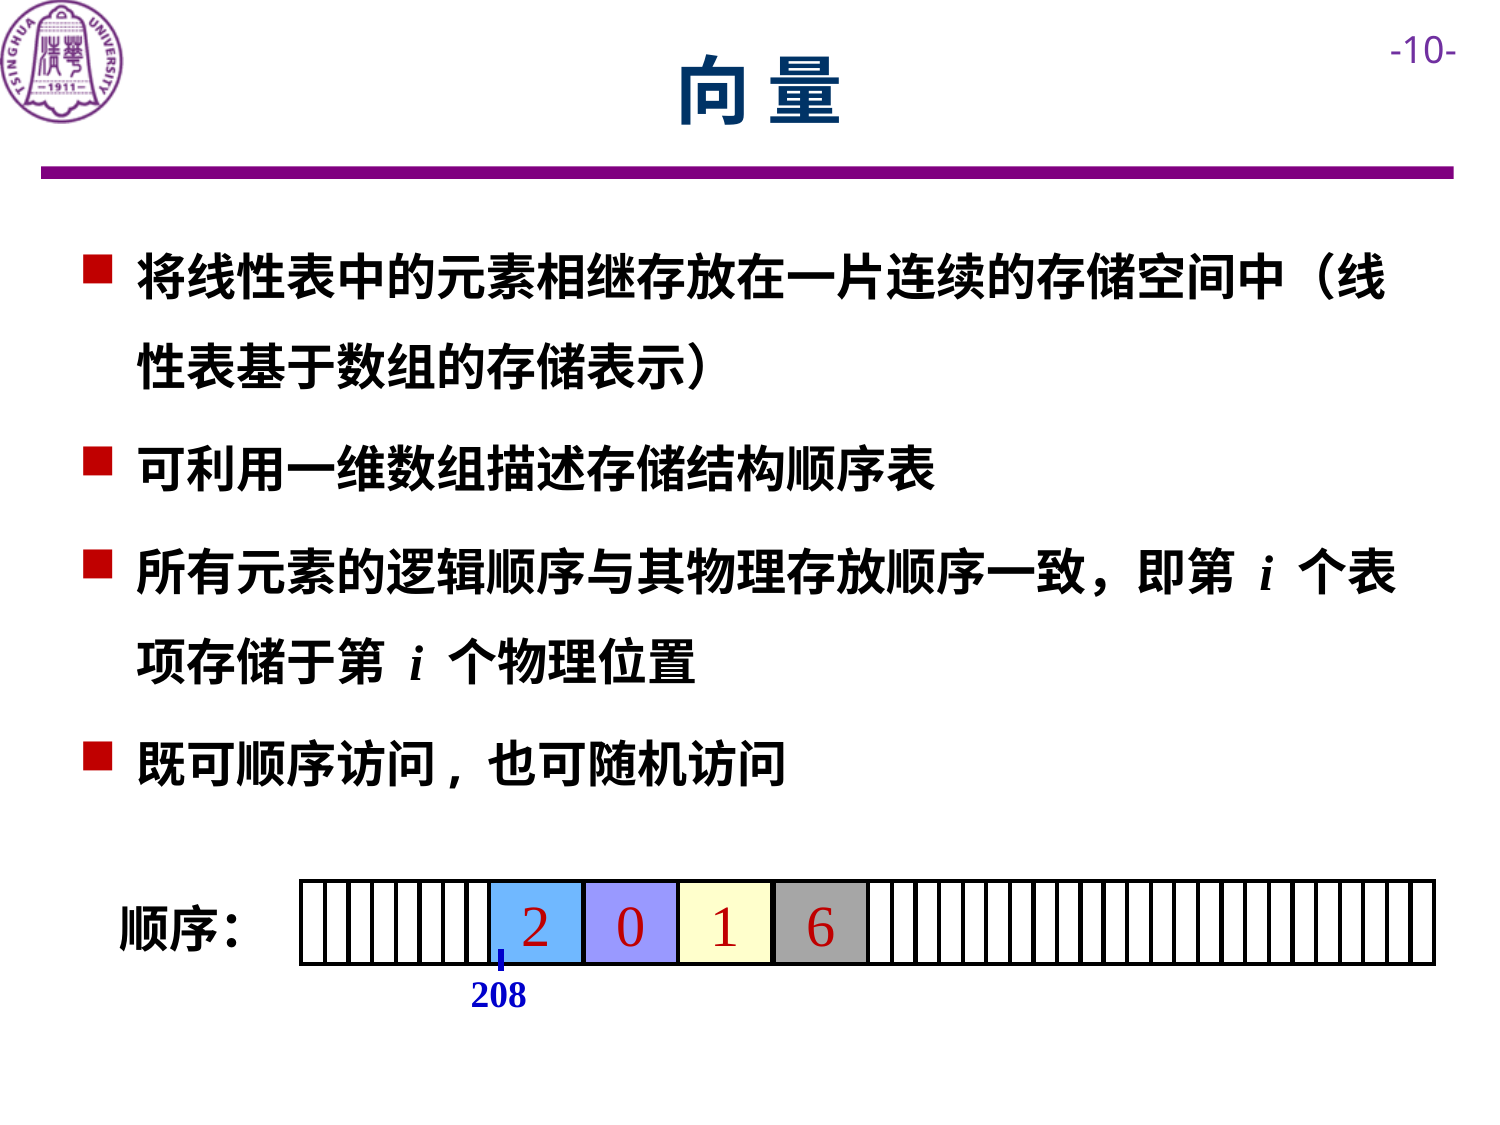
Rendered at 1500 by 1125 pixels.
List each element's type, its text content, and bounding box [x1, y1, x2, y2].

text_box 208 [454, 972, 543, 1012]
title 向 量 [135, 13, 1383, 165]
text_box [915, 881, 939, 965]
text_box [1292, 881, 1316, 965]
text_box [325, 881, 348, 965]
text_box [1174, 881, 1197, 965]
text_box [1268, 881, 1292, 965]
text_box [1033, 881, 1057, 965]
text_box 2 [524, 939, 546, 945]
text_box 1 [678, 881, 773, 965]
text_box [1363, 881, 1386, 965]
text_box [891, 881, 915, 965]
text_box [348, 881, 372, 965]
text_box [395, 881, 419, 965]
text_box [868, 881, 891, 965]
text_box [1079, 881, 1103, 965]
text_box [372, 881, 395, 965]
text_box 2 [525, 908, 546, 938]
text_box [301, 881, 325, 965]
text_box 6 [773, 881, 868, 965]
picture [0, 0, 124, 124]
text_box [1150, 881, 1174, 965]
text_box 将线性表中的元素相继存放在一片连续的存储空间中（线性表基于数组的存储表示） 可利用一维数组描述存储结构顺序表 所有元素的逻辑顺序与其物理存放顺序一致，即第 i 个表项存储于第 i 个物理位置 既可顺序访问, 也可随机访问 [65, 208, 1424, 873]
text_box [1245, 881, 1268, 965]
text_box [1197, 881, 1221, 965]
text_box [962, 881, 986, 965]
text_box [466, 881, 489, 965]
text_box 顺序： [104, 890, 285, 965]
text_box 0 [583, 881, 678, 965]
text_box [1410, 881, 1435, 965]
text_box [1339, 881, 1363, 965]
text_box [939, 881, 962, 965]
text_box [1221, 881, 1245, 965]
text_box [419, 881, 443, 965]
text_box [1010, 881, 1033, 965]
text_box [1386, 881, 1410, 965]
text_box [1103, 881, 1127, 965]
text_box [1316, 881, 1339, 965]
text_box [443, 881, 466, 965]
text_box [1057, 881, 1079, 965]
text_box [986, 881, 1010, 965]
text_box [1127, 881, 1150, 965]
